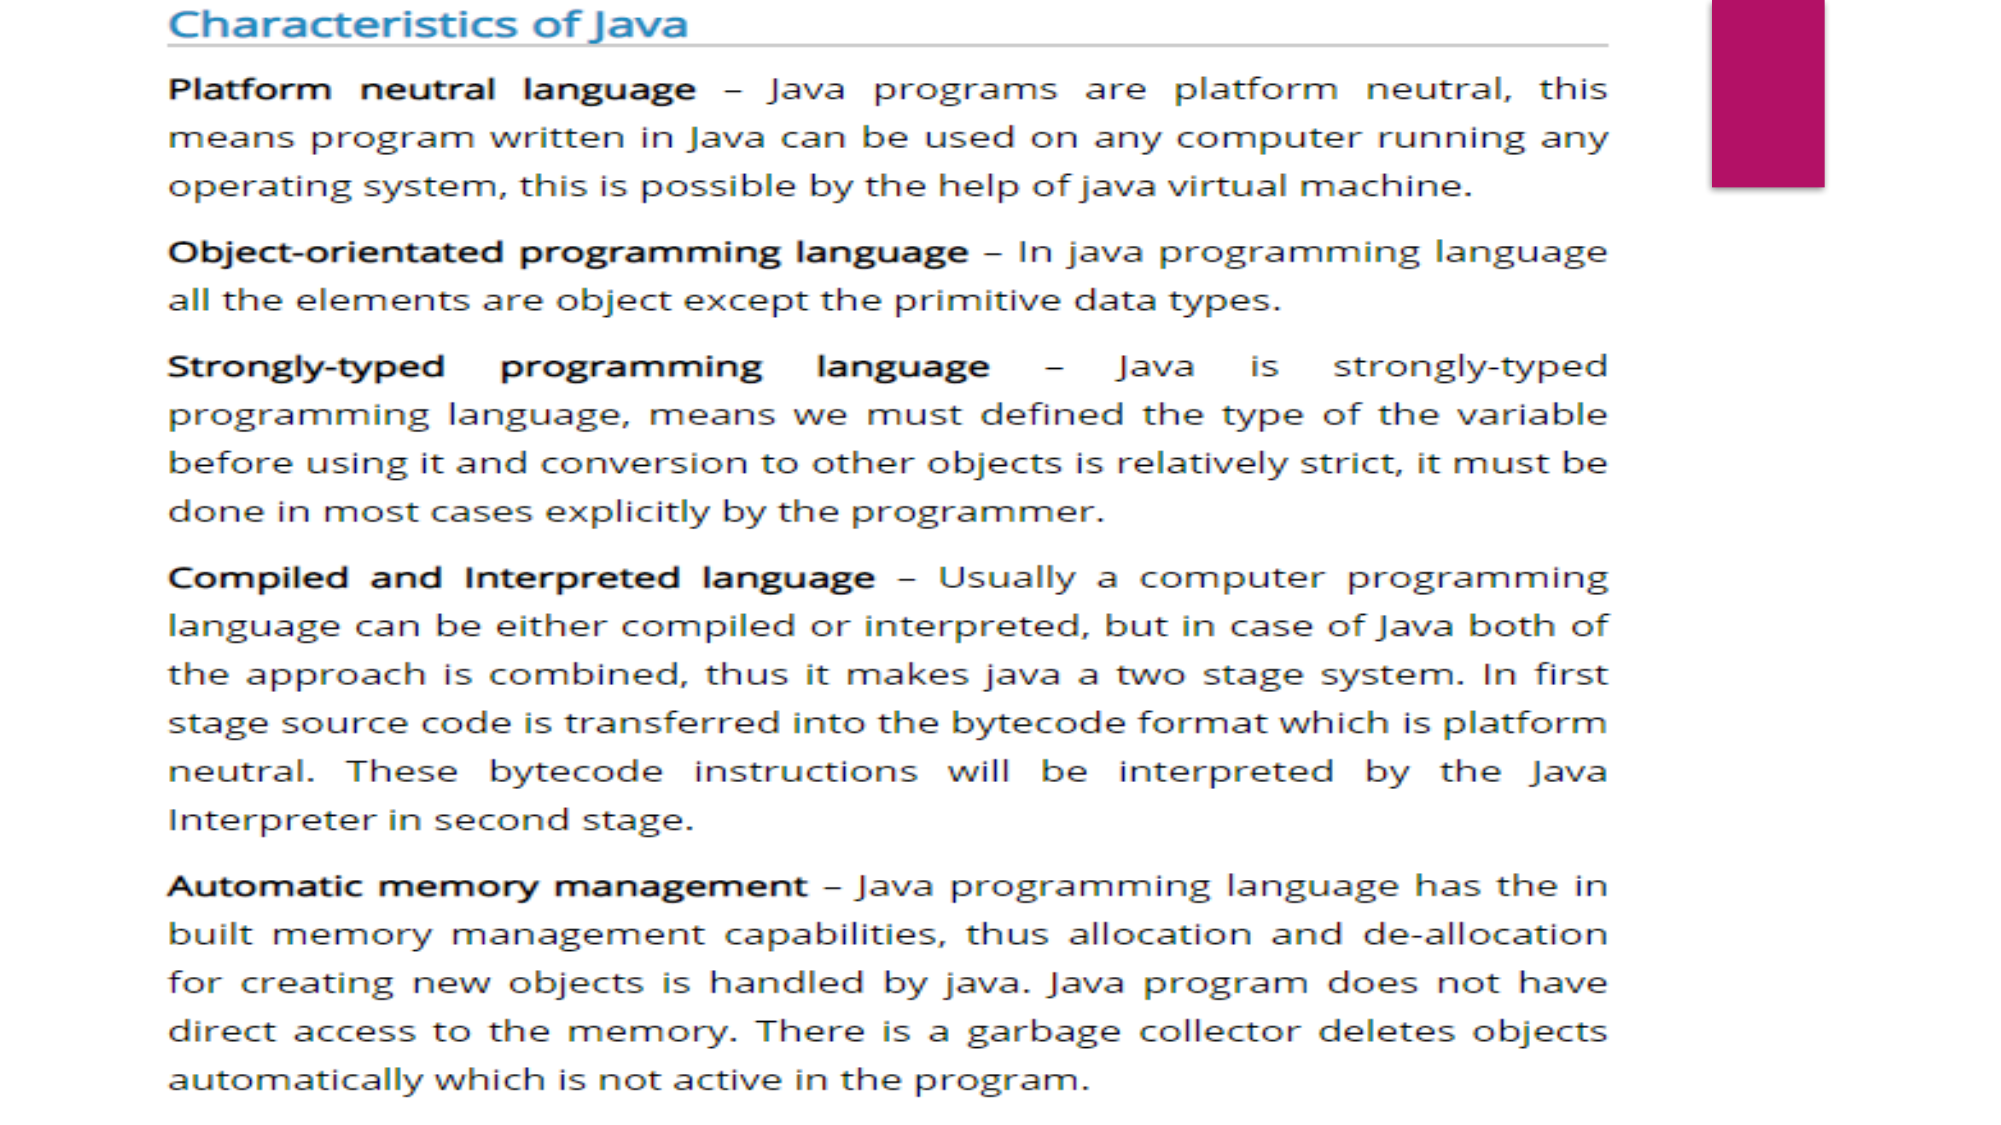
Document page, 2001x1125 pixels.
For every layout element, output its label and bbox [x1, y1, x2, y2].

picture [163, 0, 1618, 1099]
